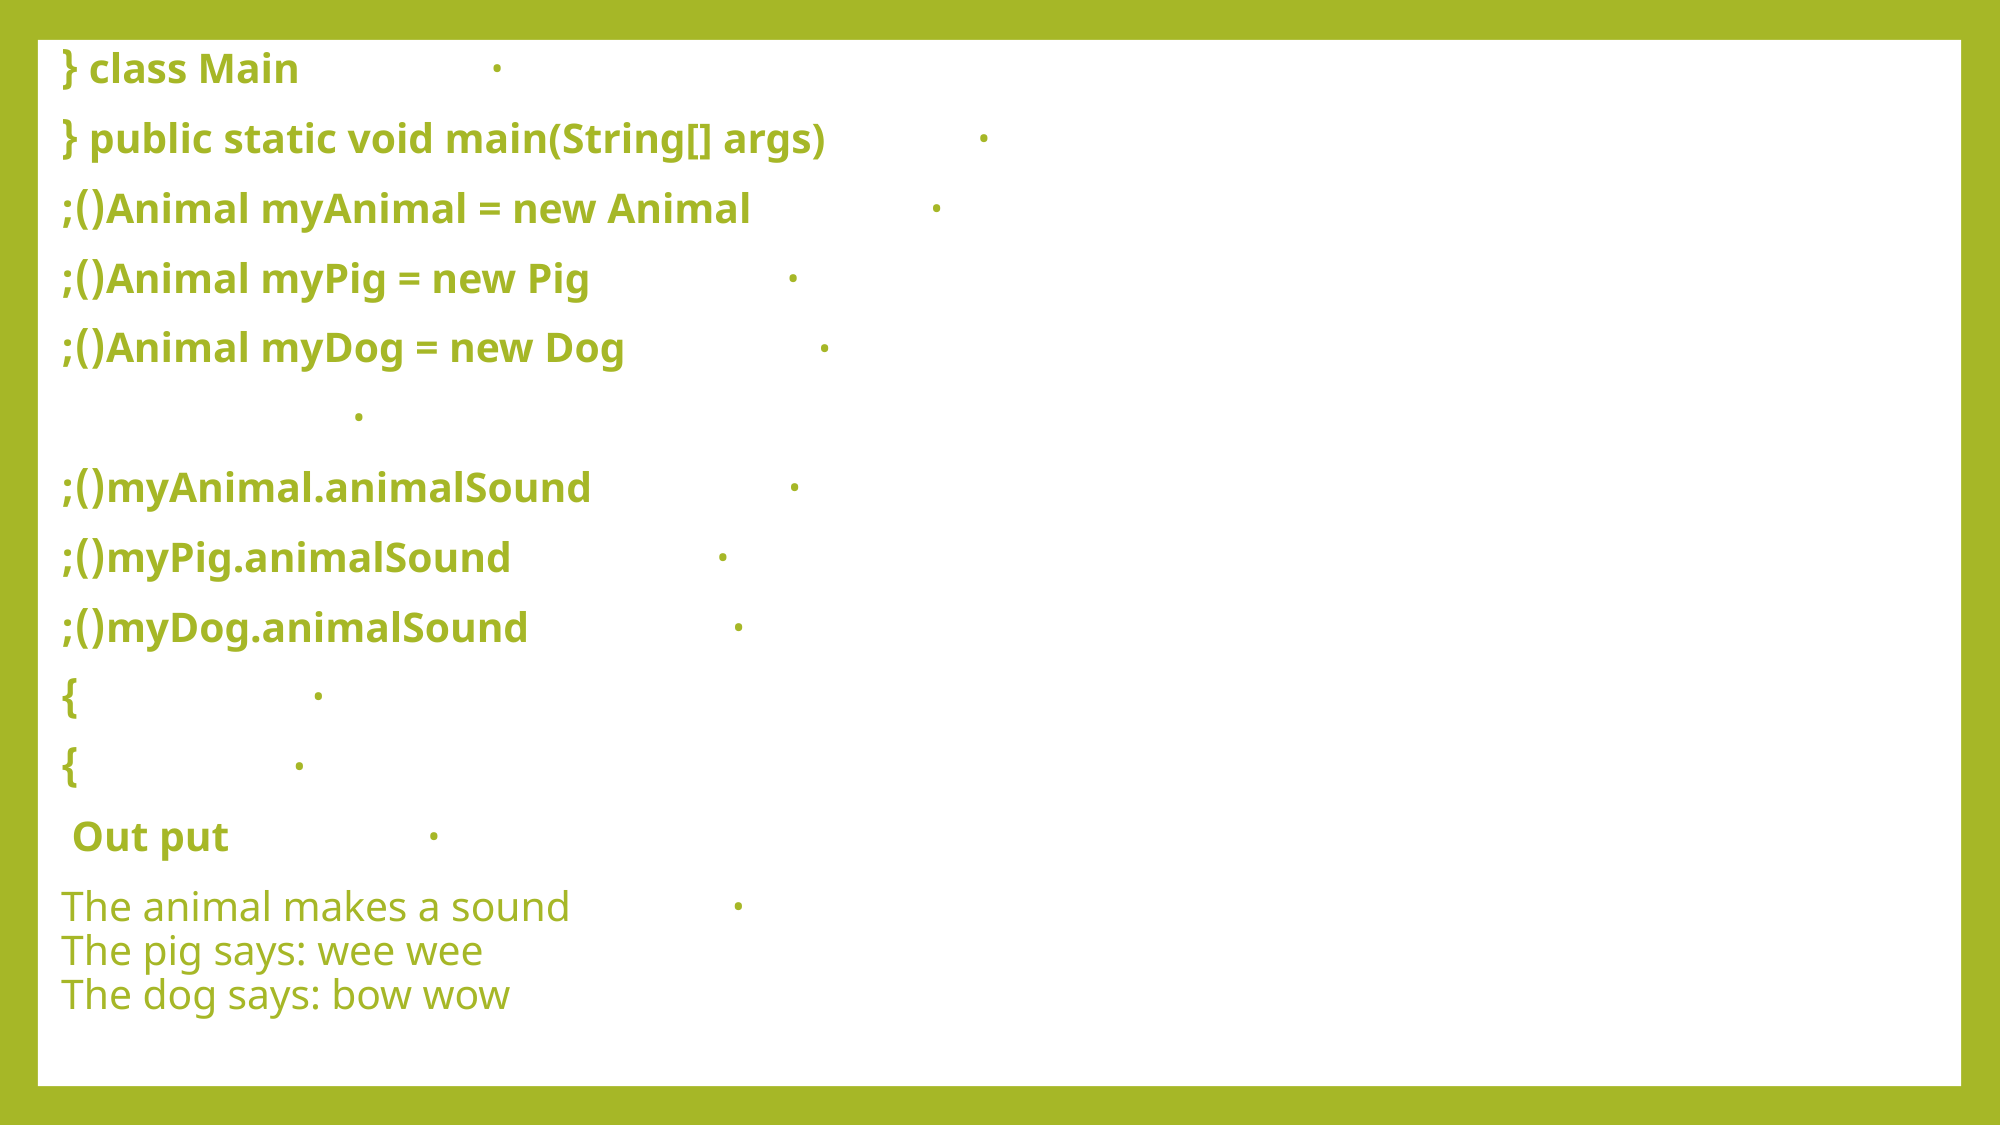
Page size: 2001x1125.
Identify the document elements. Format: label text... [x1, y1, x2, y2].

list class Main { public static void main(String[] args) { Animal myAnimal = new Animal(); Animal myPig = new Pig(); Animal myDog = new Dog(); myAnimal.animalSound(); myPig.animalSound(); myDog.animalSound(); } } Out put The animal makes a sound The pig says: wee wee The dog says: bow wow [46, 41, 1885, 1032]
